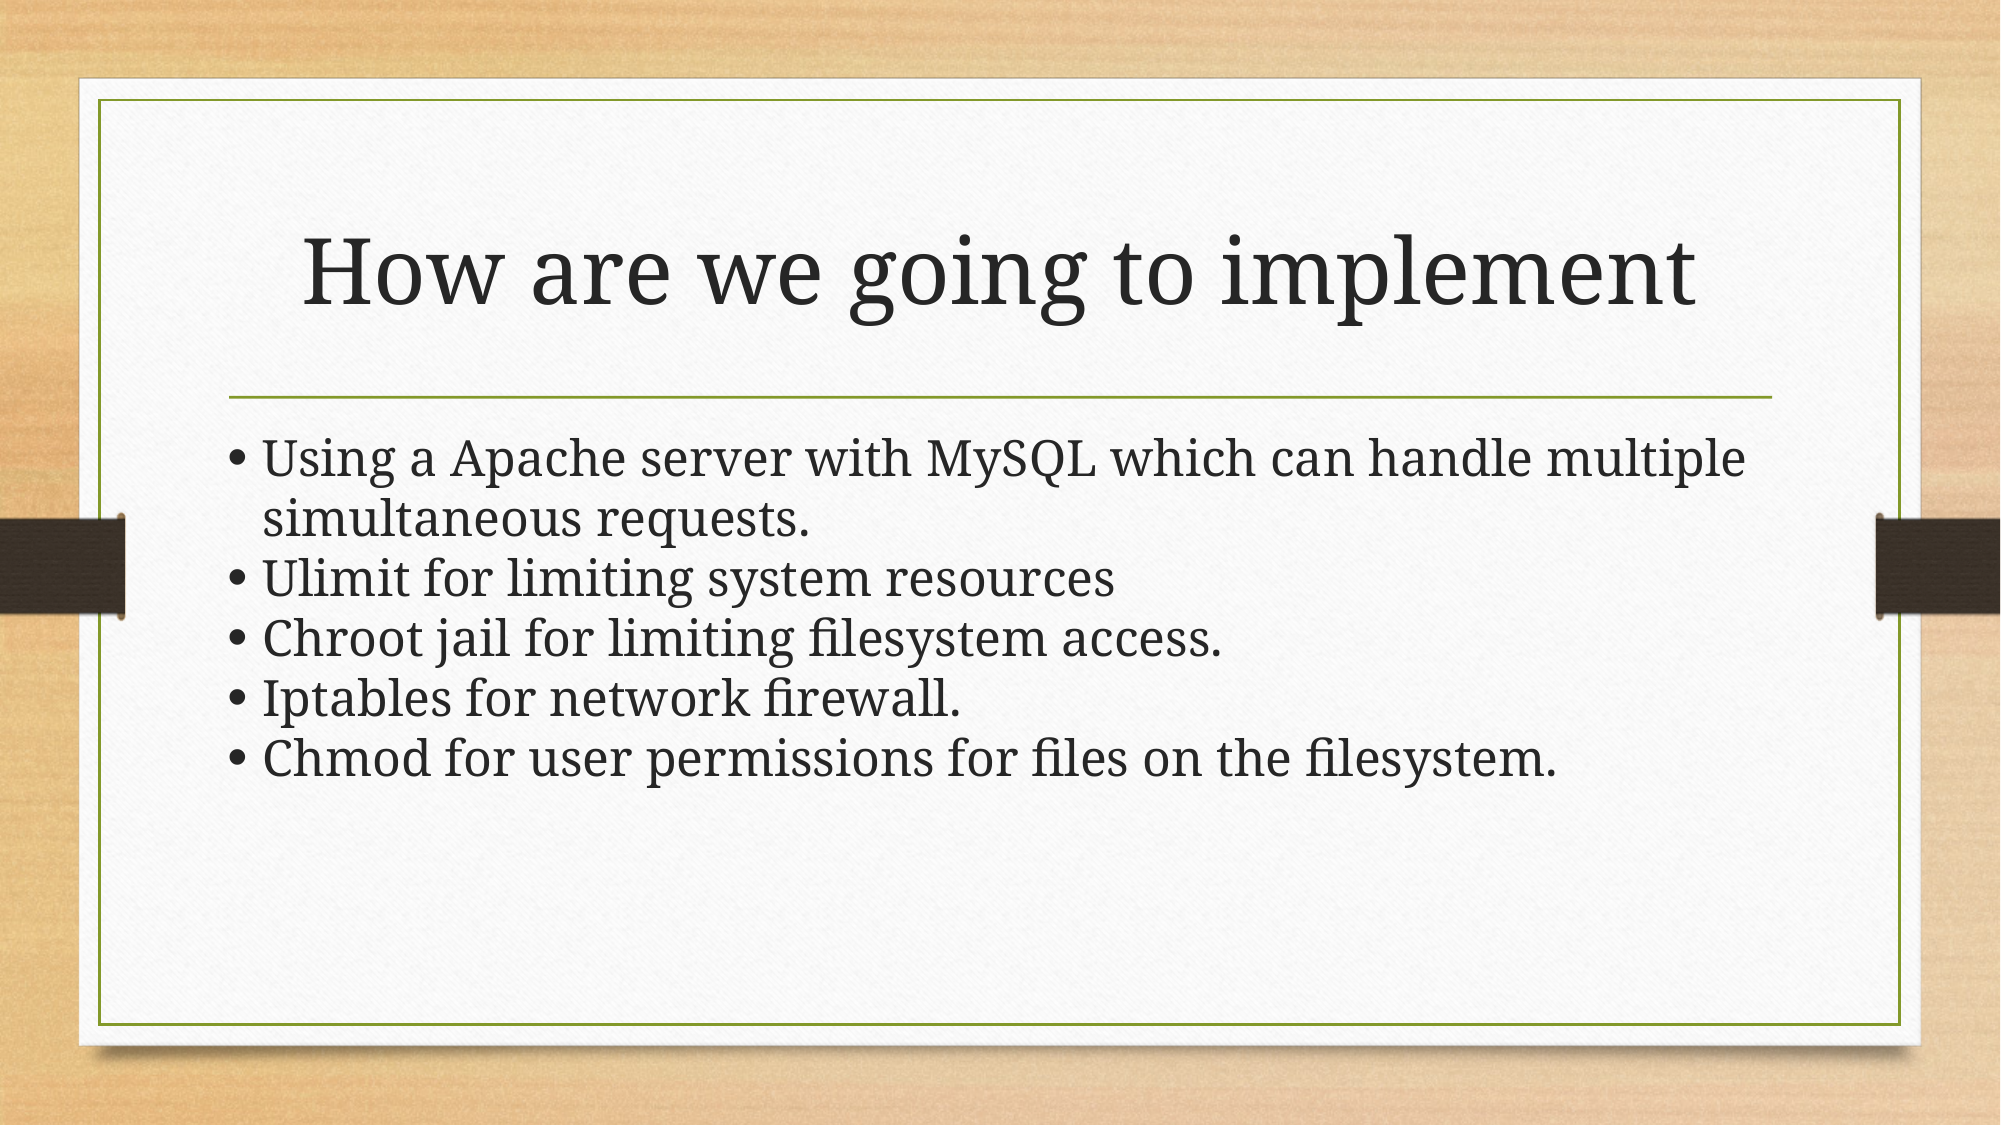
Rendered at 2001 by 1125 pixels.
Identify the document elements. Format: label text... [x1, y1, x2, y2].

text_box How are we going to implement [212, 161, 1788, 375]
picture [0, 0, 2001, 1125]
text_box Using a Apache server with MySQL which can handle multiple simultaneous requests. Ulimit for limiting system resources Chroot jail for limiting filesystem access. Iptables for network firewall. Chmod for user permissions for files on the filesystem. [212, 419, 1788, 964]
